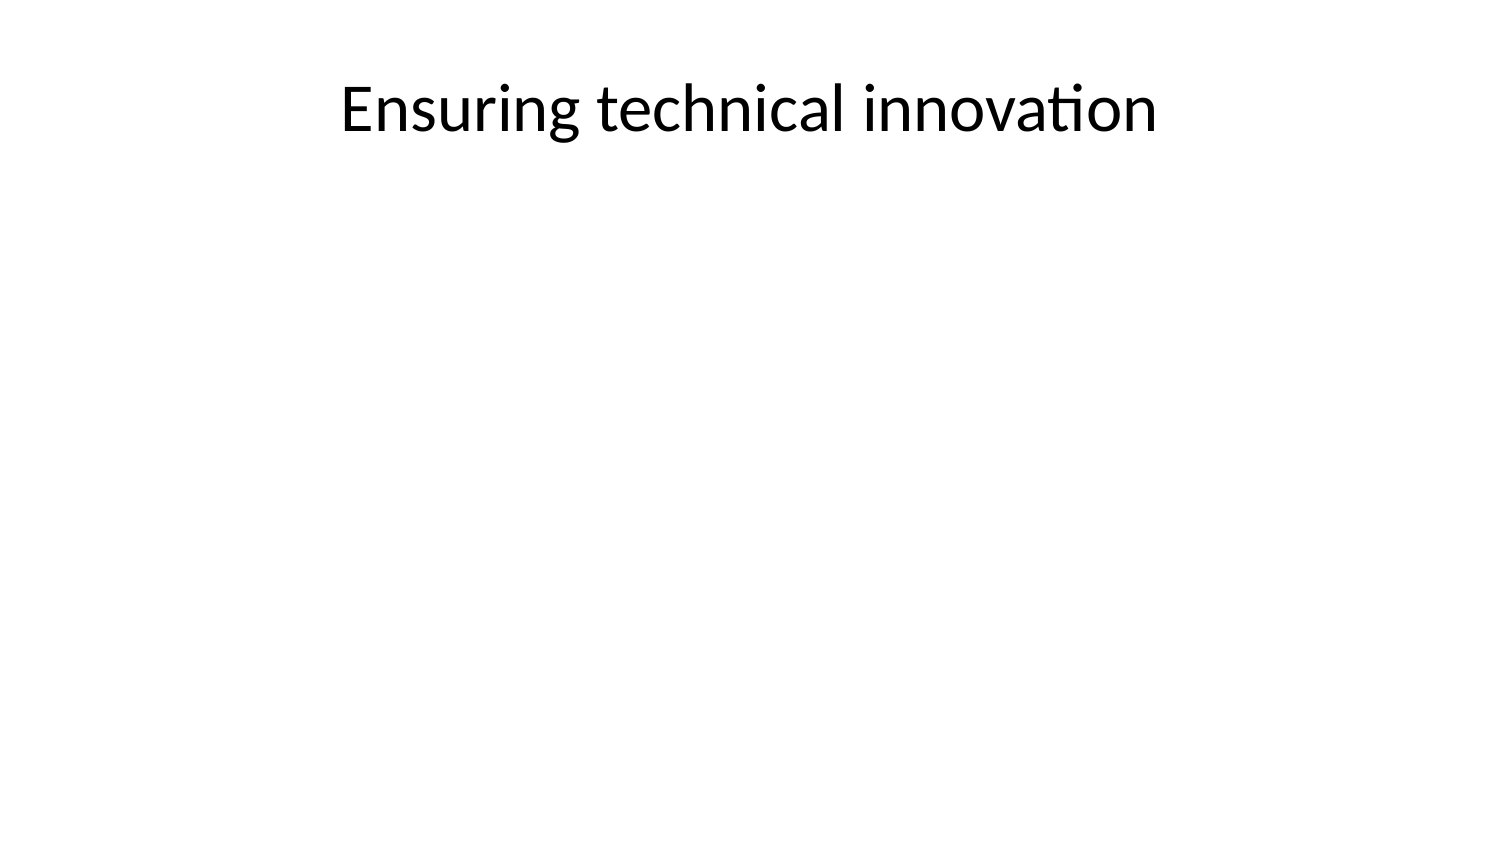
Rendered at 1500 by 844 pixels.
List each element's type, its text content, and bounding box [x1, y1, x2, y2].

title Ensuring technical innovation [75, 33, 1425, 175]
